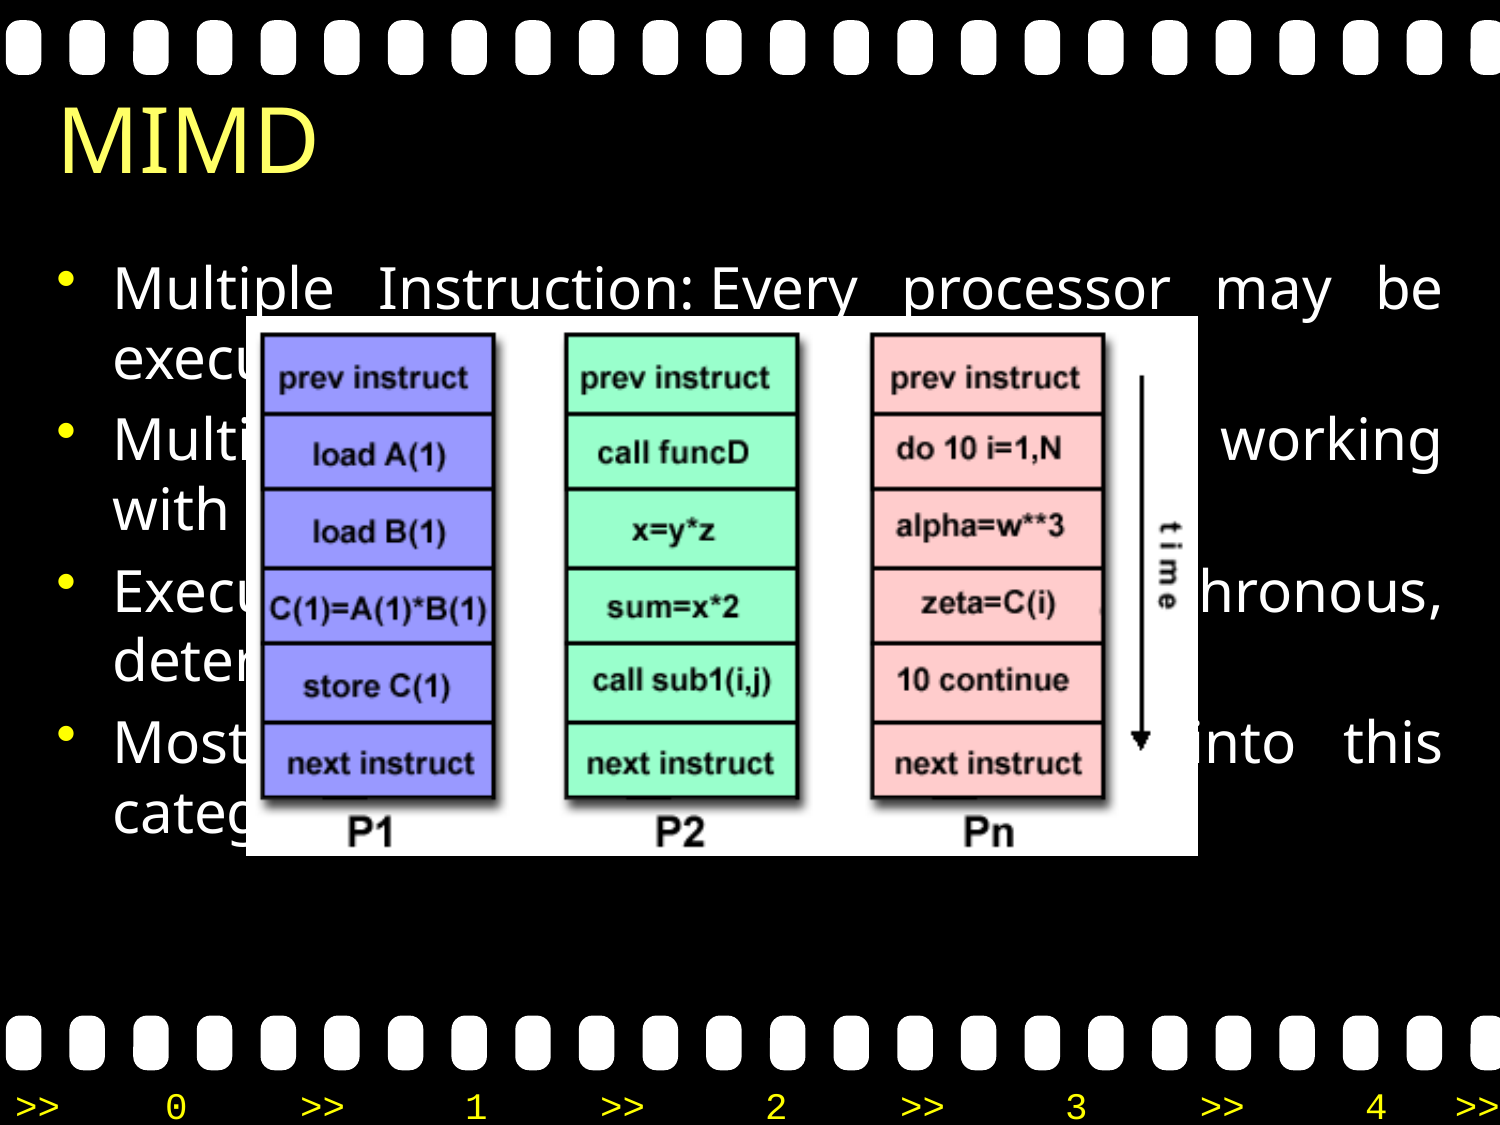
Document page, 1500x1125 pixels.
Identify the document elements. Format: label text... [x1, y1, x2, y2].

picture [245, 316, 1199, 856]
list Multiple Instruction: Every processor may be executing a different instruction stream Multiple Data: Every processor may be working with a different data stream Execution can be synchronous or asynchronous, deterministic or non-deterministic Most modern supercomputers fall into this category [41, 243, 1459, 988]
title MIMD [41, 42, 1459, 231]
